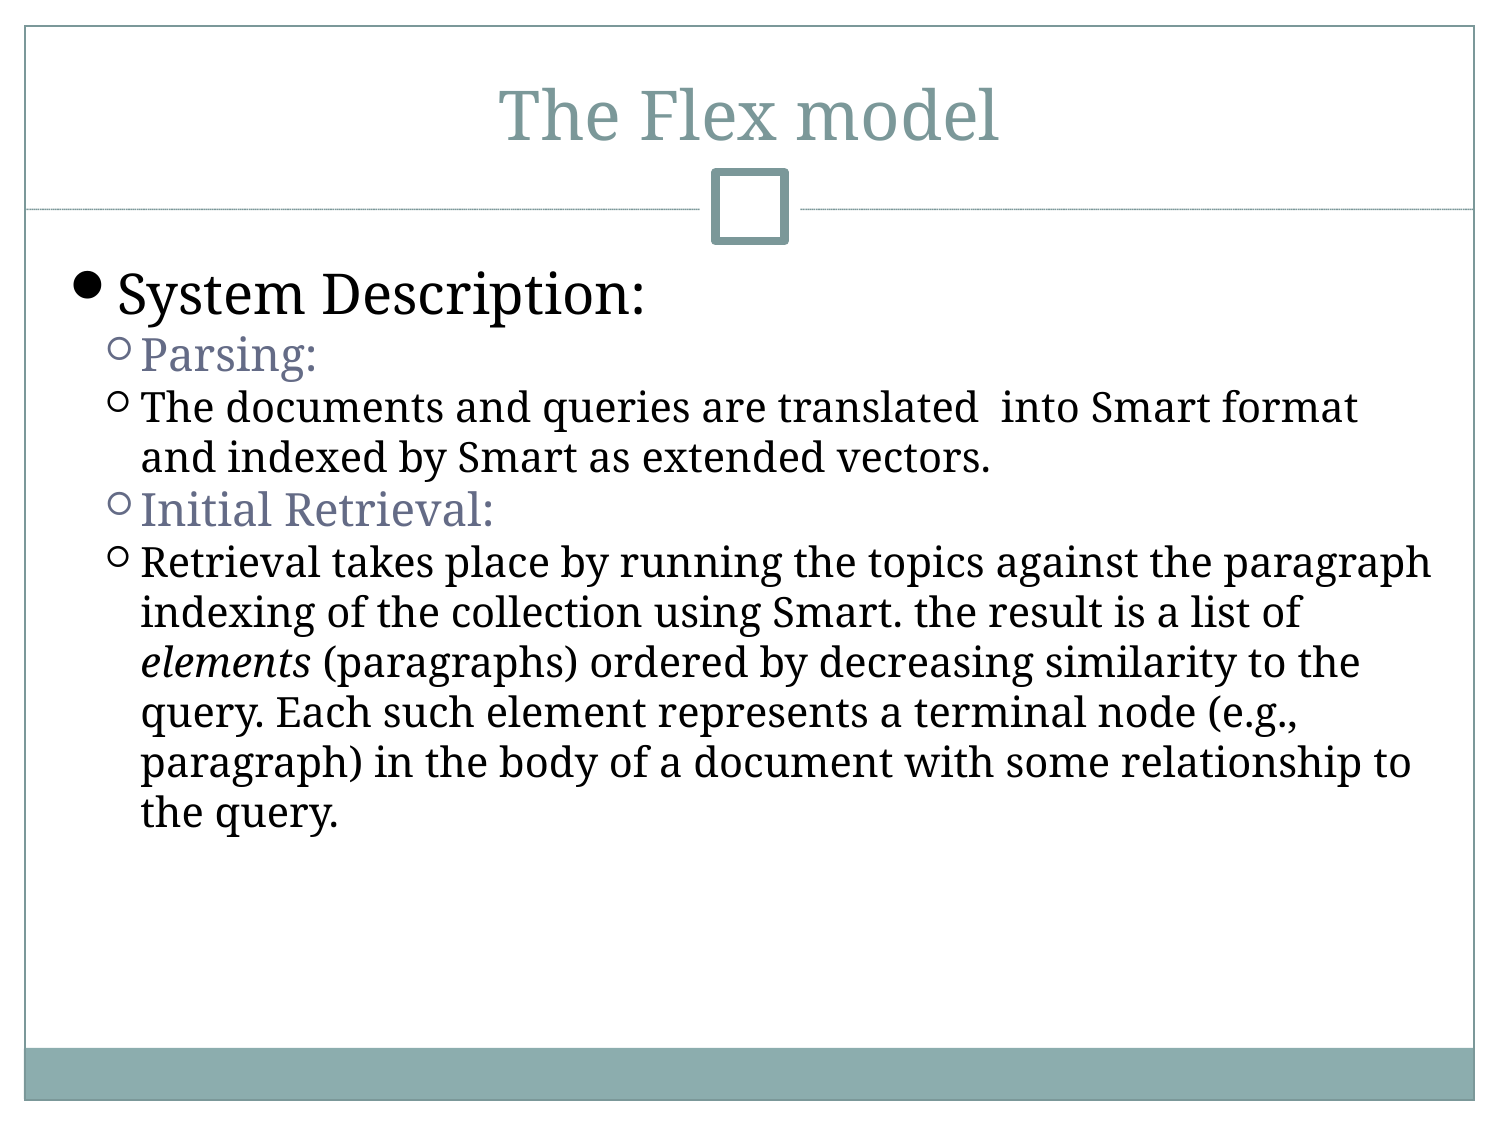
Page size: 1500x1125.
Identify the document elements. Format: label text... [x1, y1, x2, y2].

text_box System Description: Parsing: The documents and queries are translated into Smart format and indexed by Smart as extended vectors. Initial Retrieval: Retrieval takes place by running the topics against the paragraph indexing of the collection using Smart. the result is a list of elements (paragraphs) ordered by decreasing similarity to the query. Each such element represents a terminal node (e.g., paragraph) in the body of a document with some relationship to the query. [54, 250, 1450, 1001]
text_box The Flex model [49, 37, 1450, 162]
